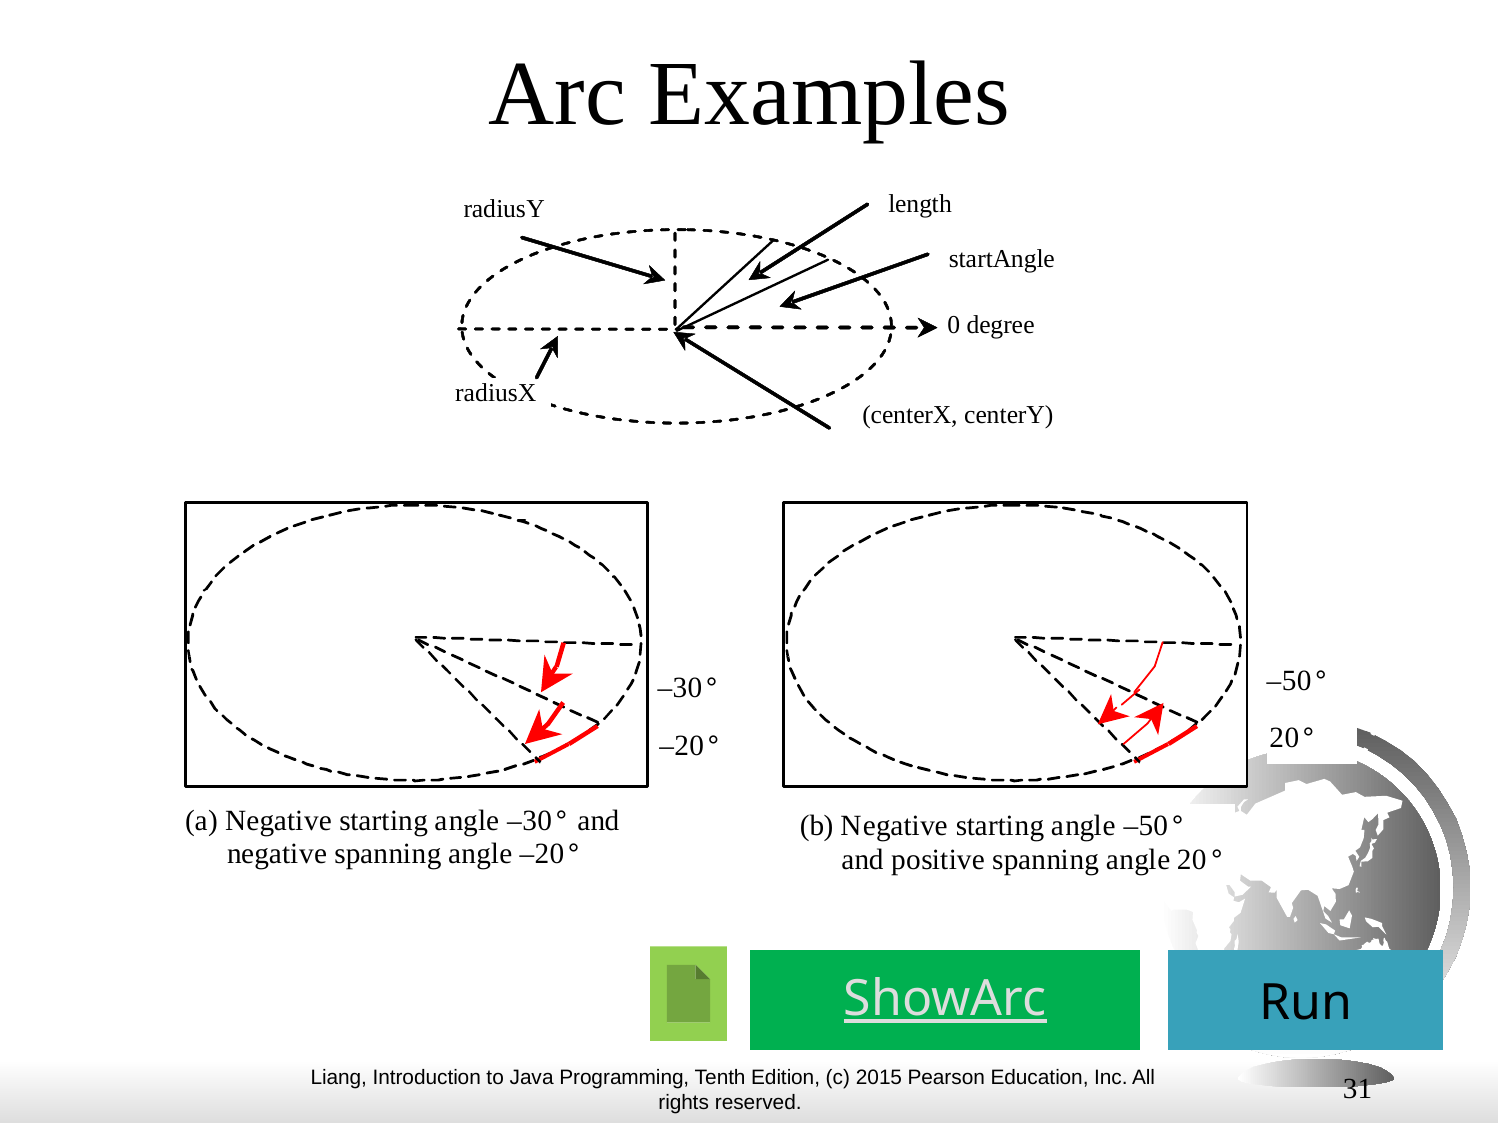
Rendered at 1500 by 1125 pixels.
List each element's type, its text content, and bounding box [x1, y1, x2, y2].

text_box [404, 178, 1096, 453]
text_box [49, 465, 1398, 913]
slide_number 31 [1074, 1049, 1388, 1125]
text_box ShowArc [749, 949, 1141, 1050]
text_box [650, 946, 727, 1041]
title Arc Examples [37, 25, 1463, 150]
text_box Run [1168, 949, 1444, 1050]
